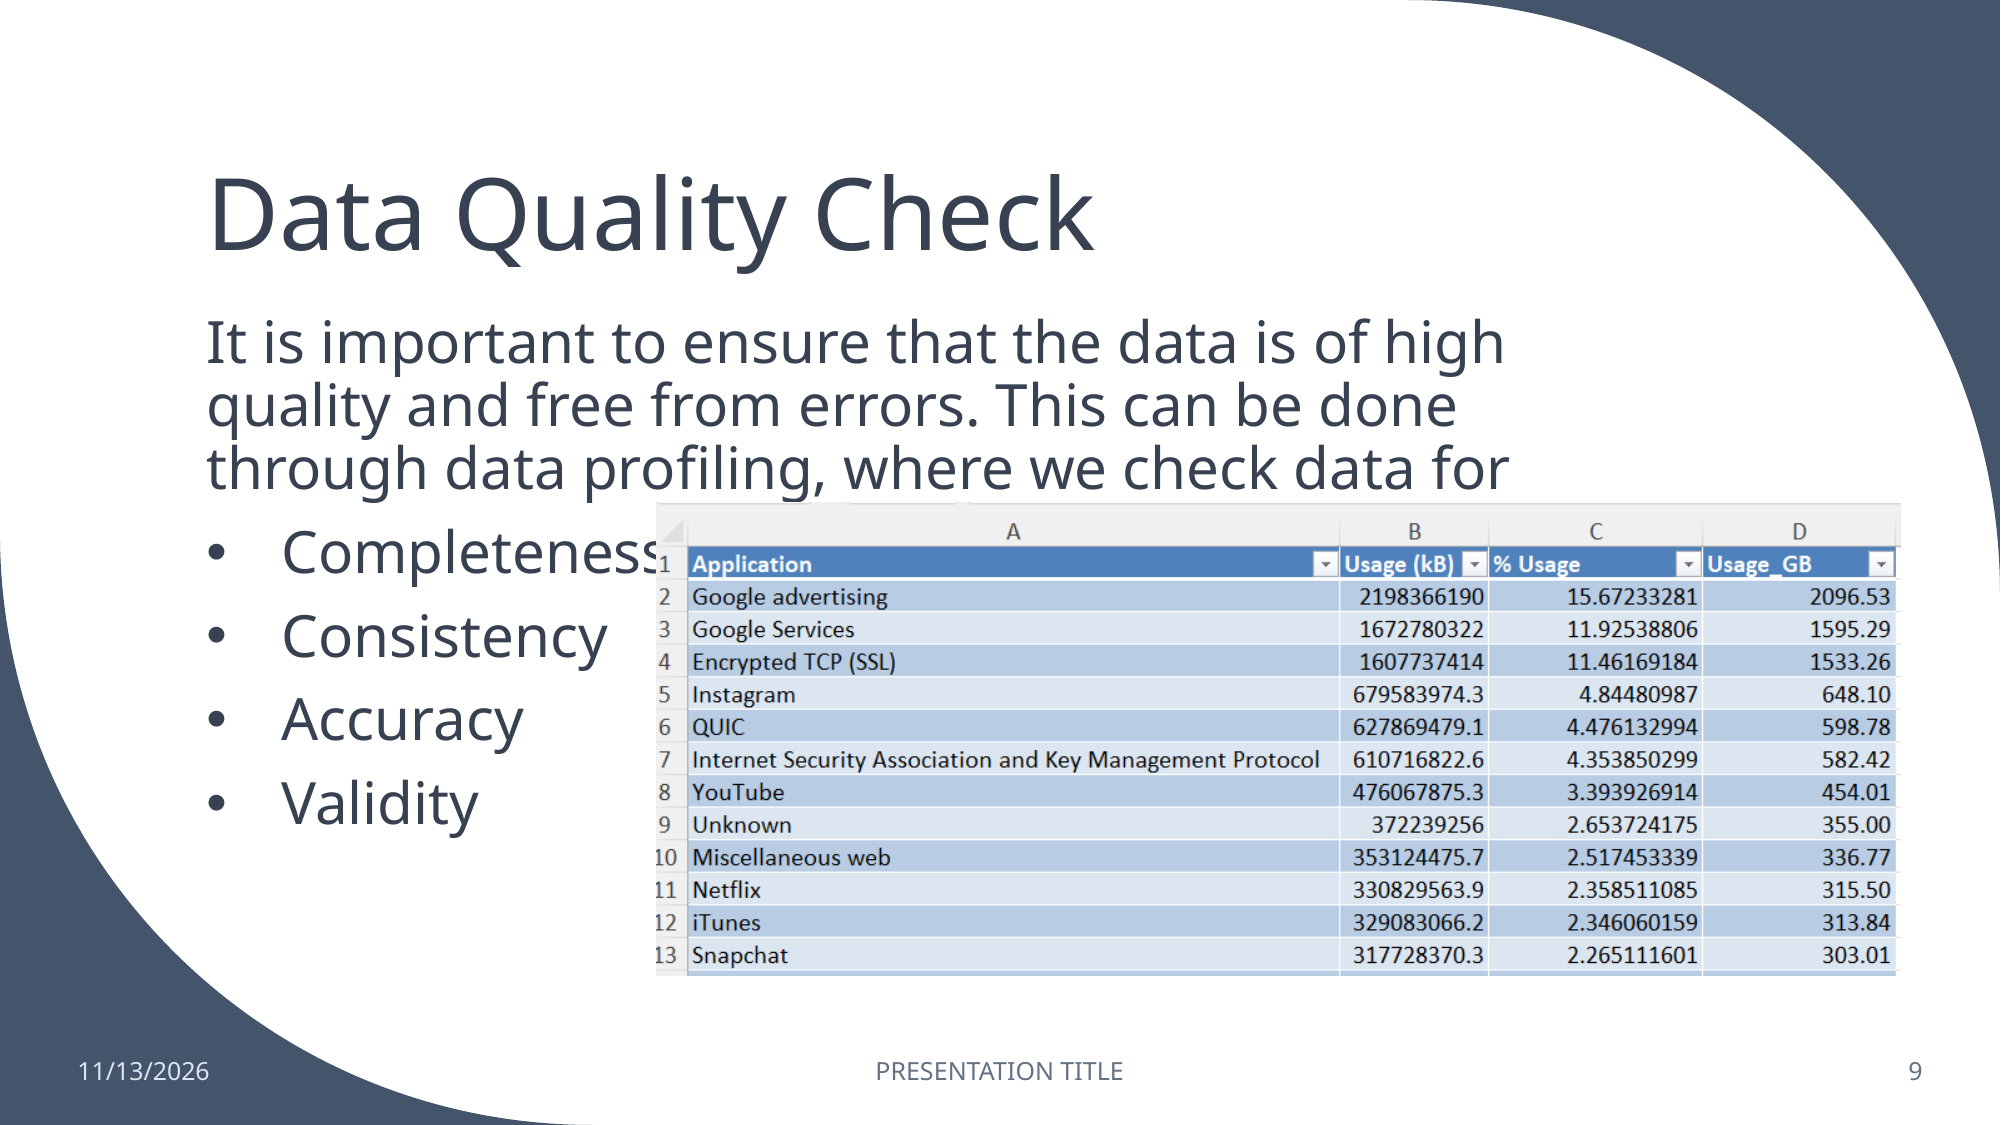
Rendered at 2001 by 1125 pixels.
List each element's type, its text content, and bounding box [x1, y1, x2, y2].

list It is important to ensure that the data is of high quality and free from errors. This can be done through data profiling, where we check data for Completeness Consistency Accuracy Validity [191, 305, 1692, 882]
footer PRESENTATION TITLE [662, 1042, 1338, 1103]
title Data Quality Check [191, 62, 1796, 280]
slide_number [62, 1042, 342, 1103]
slide_number 9 [1665, 1042, 1938, 1103]
picture [650, 501, 1901, 976]
